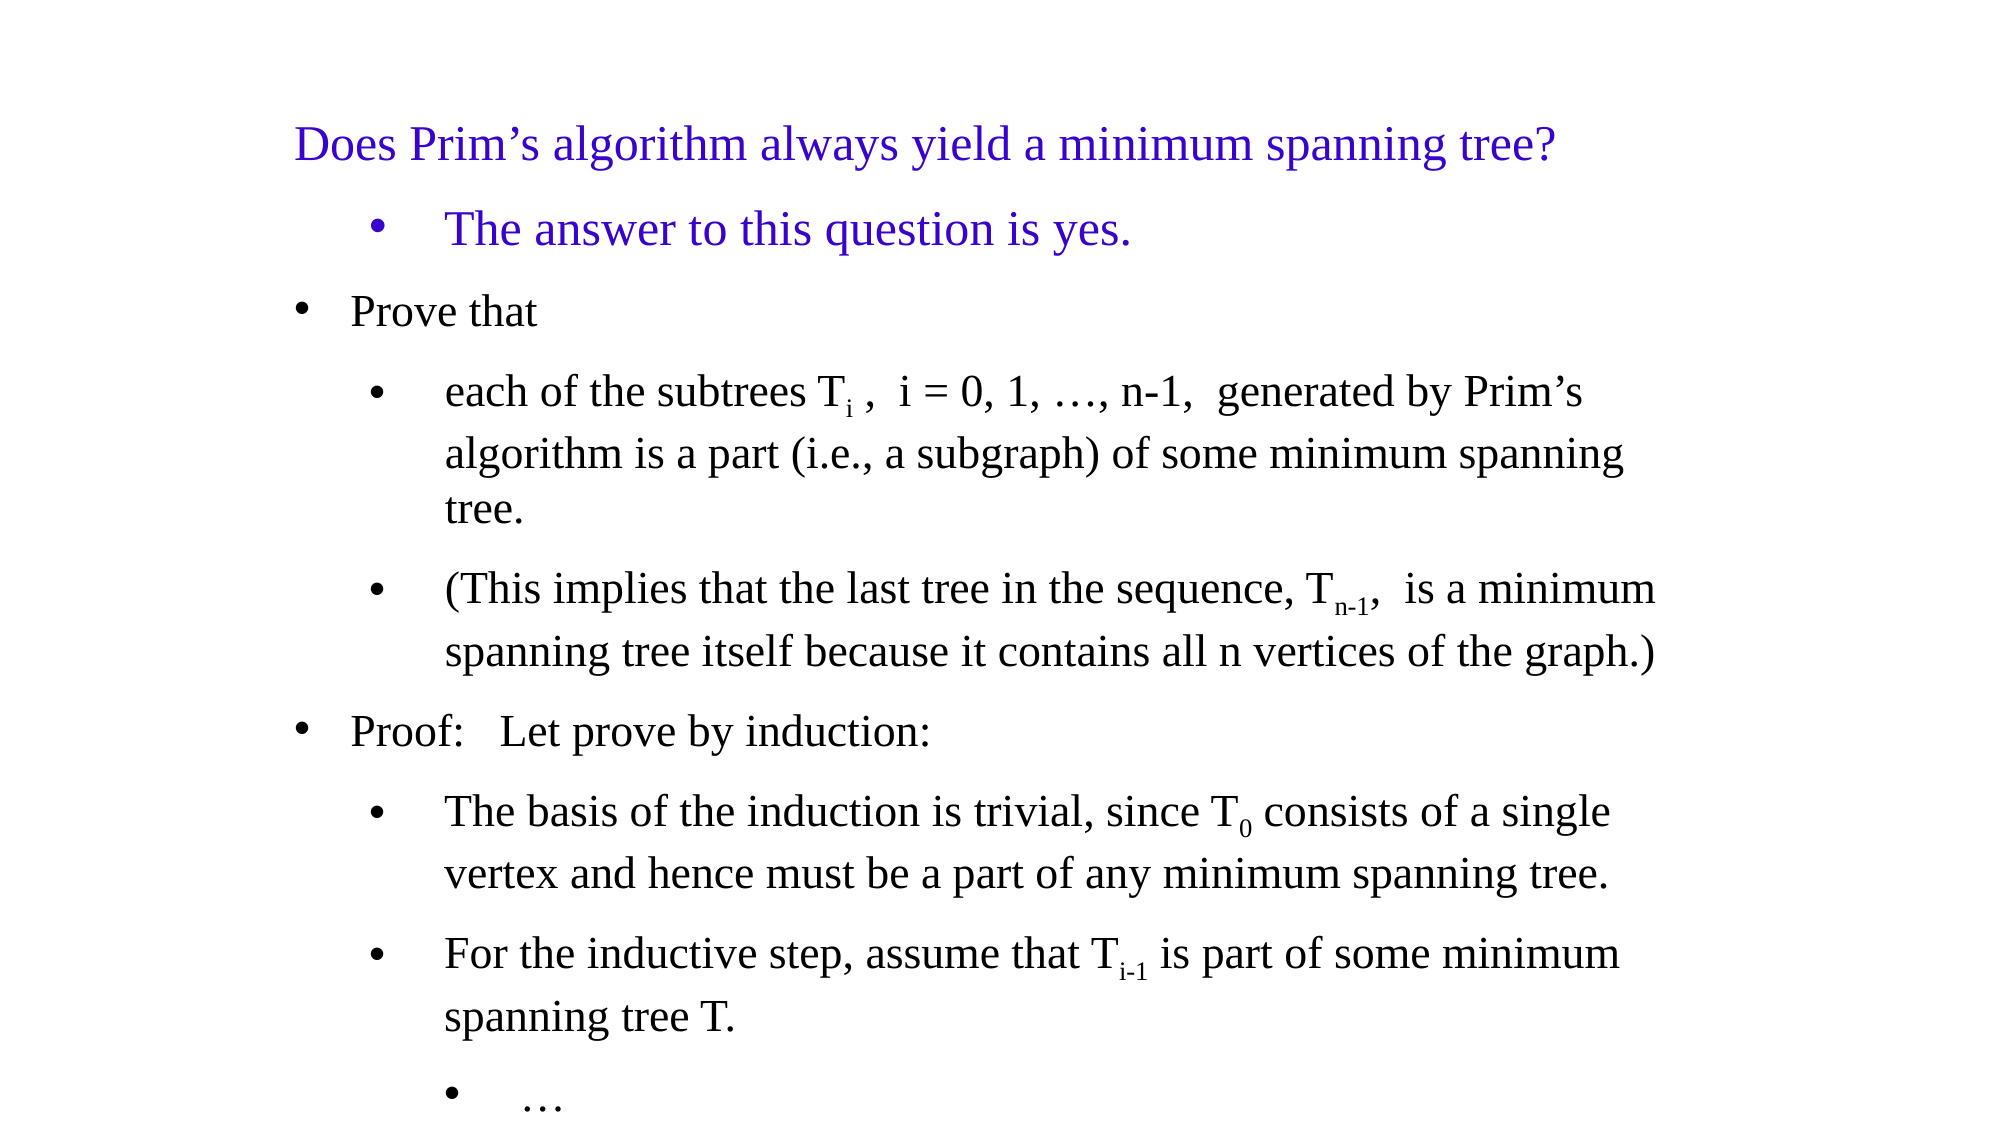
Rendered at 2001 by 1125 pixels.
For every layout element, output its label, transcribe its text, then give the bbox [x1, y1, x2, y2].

text_box Does Prim’s algorithm always yield a minimum spanning tree? The answer to this question is yes. Prove that each of the subtrees Ti , i = 0, 1, …, n-1, generated by Prim’s algorithm is a part (i.e., a subgraph) of some minimum spanning tree. (This implies that the last tree in the sequence, Tn-1, is a minimum spanning tree itself because it contains all n vertices of the graph.) Proof: Let prove by induction: The basis of the induction is trivial, since T0 consists of a single vertex and hence must be a part of any minimum spanning tree. For the inductive step, assume that Ti-1 is part of some minimum spanning tree T. … [279, 102, 1721, 1125]
